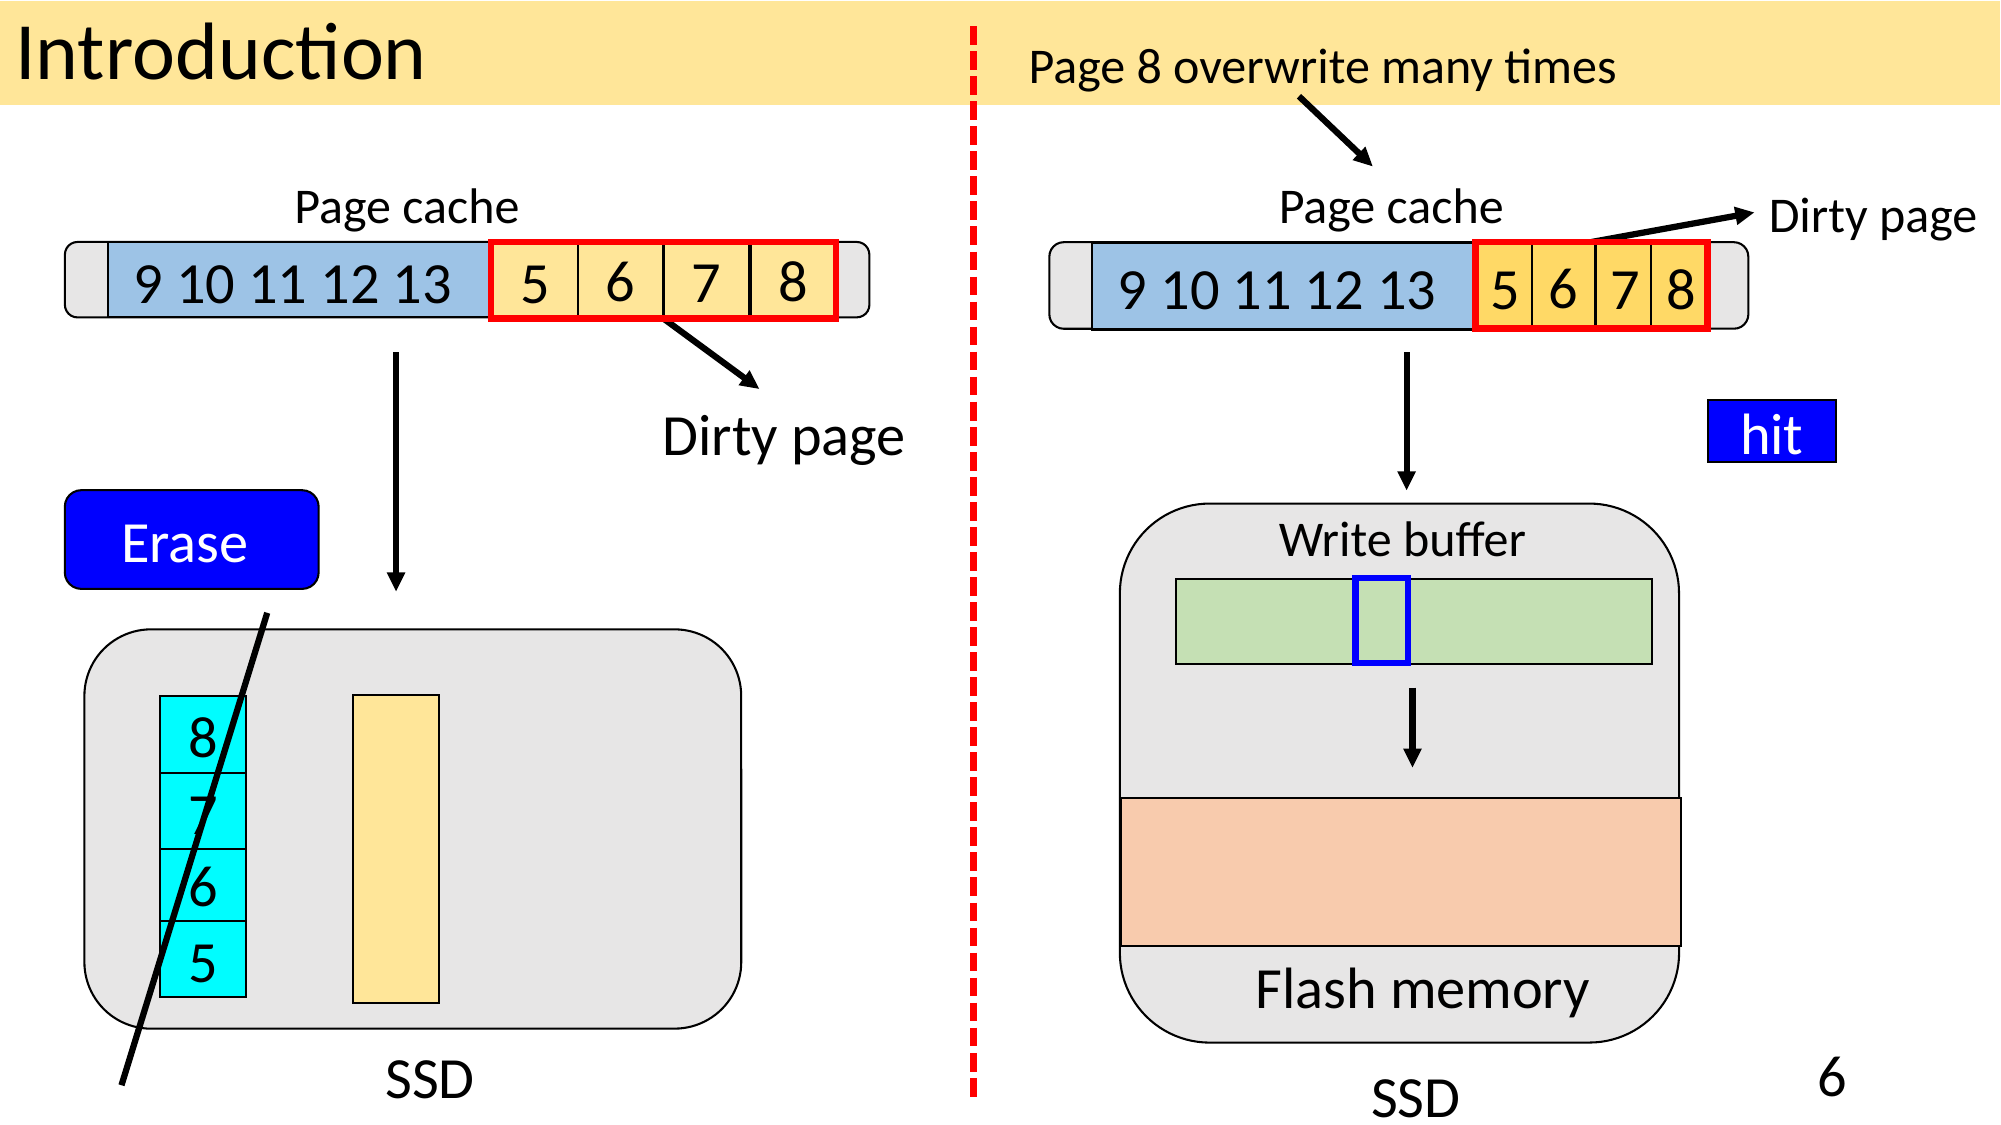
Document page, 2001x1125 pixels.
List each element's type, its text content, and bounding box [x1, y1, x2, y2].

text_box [1591, 212, 1755, 242]
text_box Page 8 overwrite many times [1013, 26, 1635, 101]
text_box [1175, 578, 1653, 665]
text_box [1474, 241, 1709, 329]
text_box Page cache [279, 166, 544, 241]
text_box Erase [63, 489, 320, 590]
text_box [1708, 242, 1750, 330]
slide_number 6 [1412, 1042, 1863, 1103]
text_box [83, 635, 121, 1023]
text_box Page cache [1264, 166, 1528, 241]
text_box 9 10 11 12 13 [107, 241, 490, 318]
text_box Dirty page [648, 389, 938, 475]
text_box Dirty page [1754, 175, 2000, 250]
text_box 9 10 11 12 13 [1091, 241, 1476, 331]
text_box [352, 694, 440, 1004]
text_box [63, 240, 490, 319]
text_box [1048, 241, 1091, 330]
text_box Flash memory [1241, 942, 1634, 1028]
text_box hit [1707, 399, 1837, 463]
text_box [268, 628, 743, 1030]
text_box SSD [1356, 1051, 1518, 1125]
text_box [1118, 502, 1681, 1044]
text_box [121, 612, 268, 1086]
text_box [837, 240, 871, 319]
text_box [1298, 96, 1373, 167]
text_box [490, 241, 837, 320]
title Introduction [0, 1, 2000, 105]
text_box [663, 318, 760, 389]
text_box [1120, 797, 1682, 947]
text_box SSD [370, 1033, 507, 1118]
text_box Write buffer [1264, 499, 1600, 575]
text_box [1354, 577, 1409, 664]
